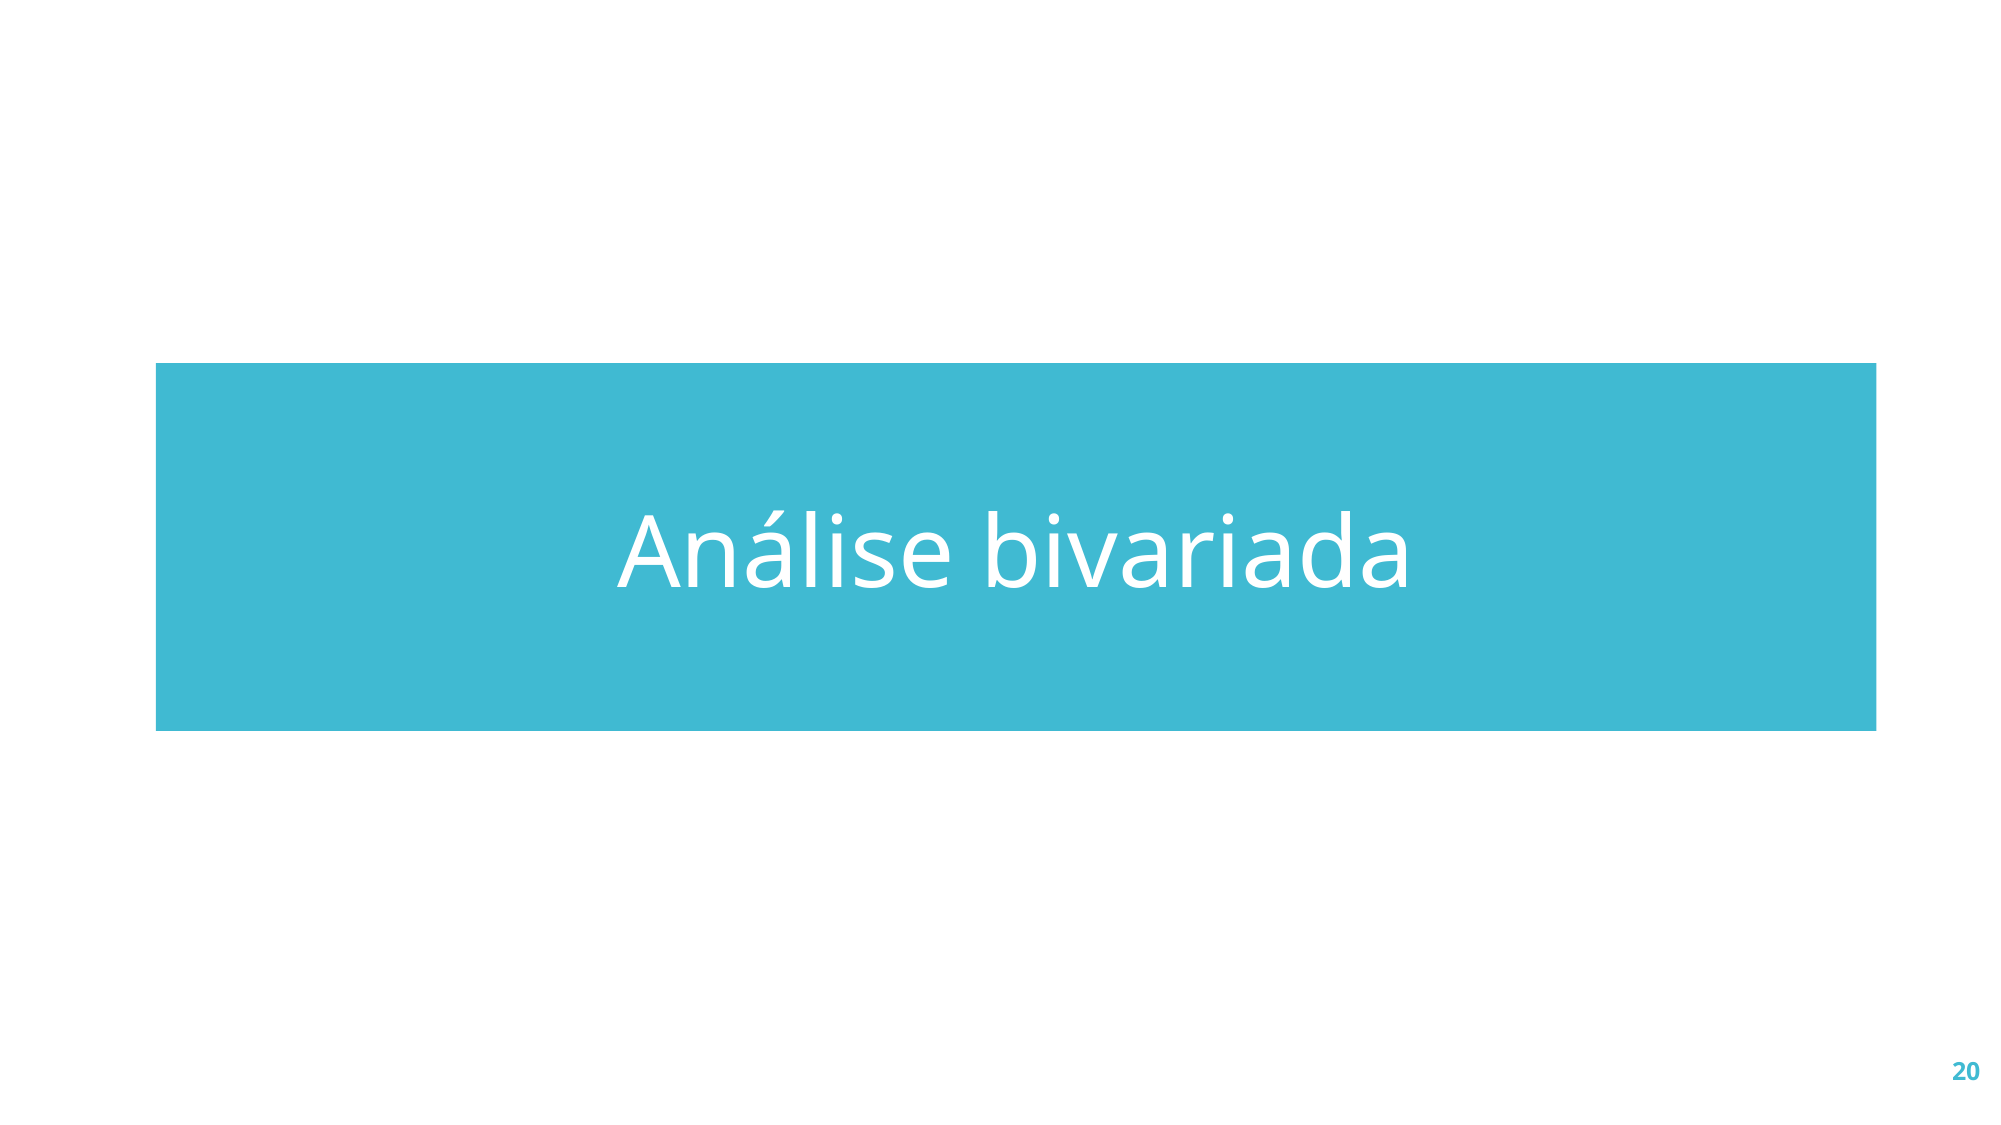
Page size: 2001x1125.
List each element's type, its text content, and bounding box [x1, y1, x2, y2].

slide_number 20 [1744, 1042, 1996, 1103]
text_box Análise bivariada [155, 362, 1877, 732]
